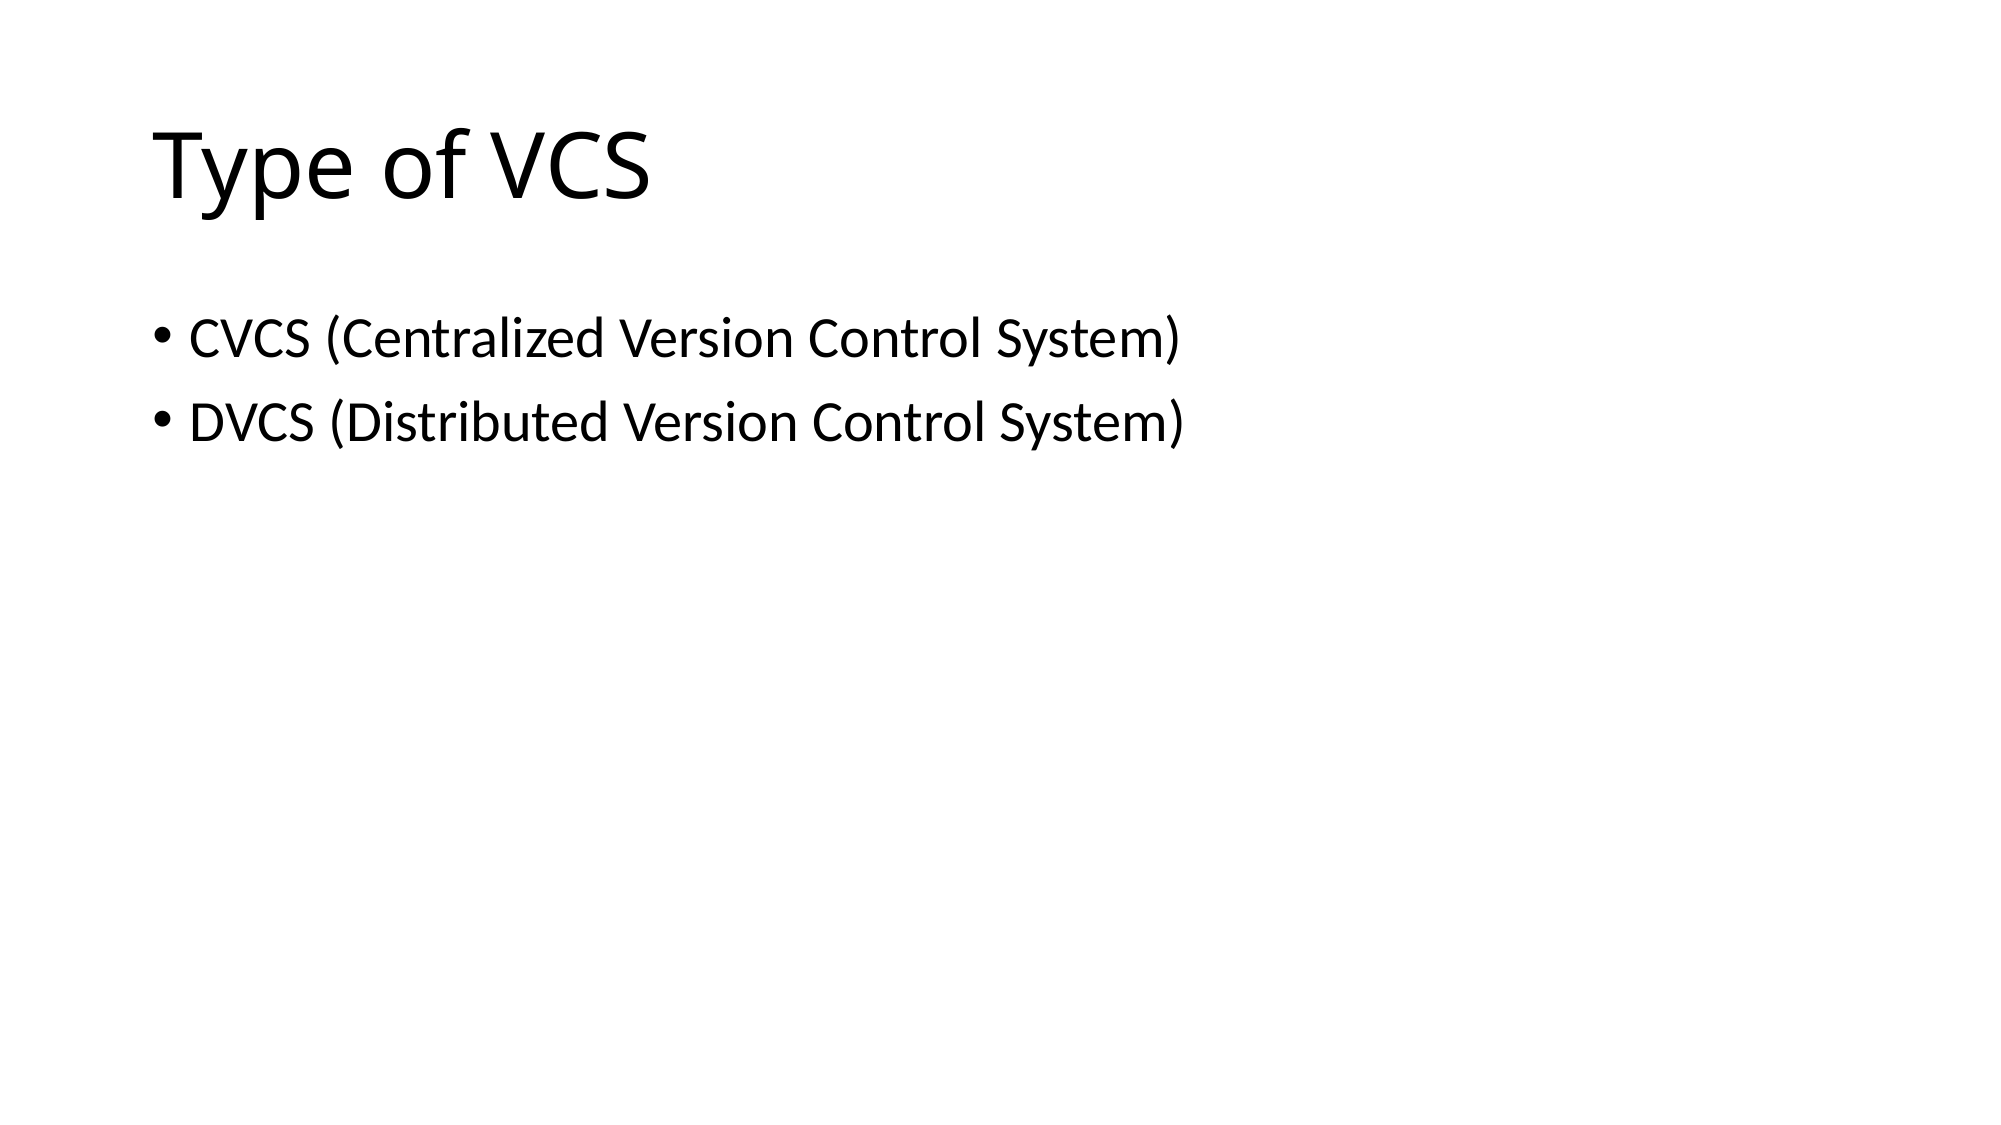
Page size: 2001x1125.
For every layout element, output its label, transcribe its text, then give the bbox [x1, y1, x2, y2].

list CVCS (Centralized Version Control System) DVCS (Distributed Version Control System) [137, 299, 1863, 1014]
title Type of VCS [137, 59, 1863, 278]
